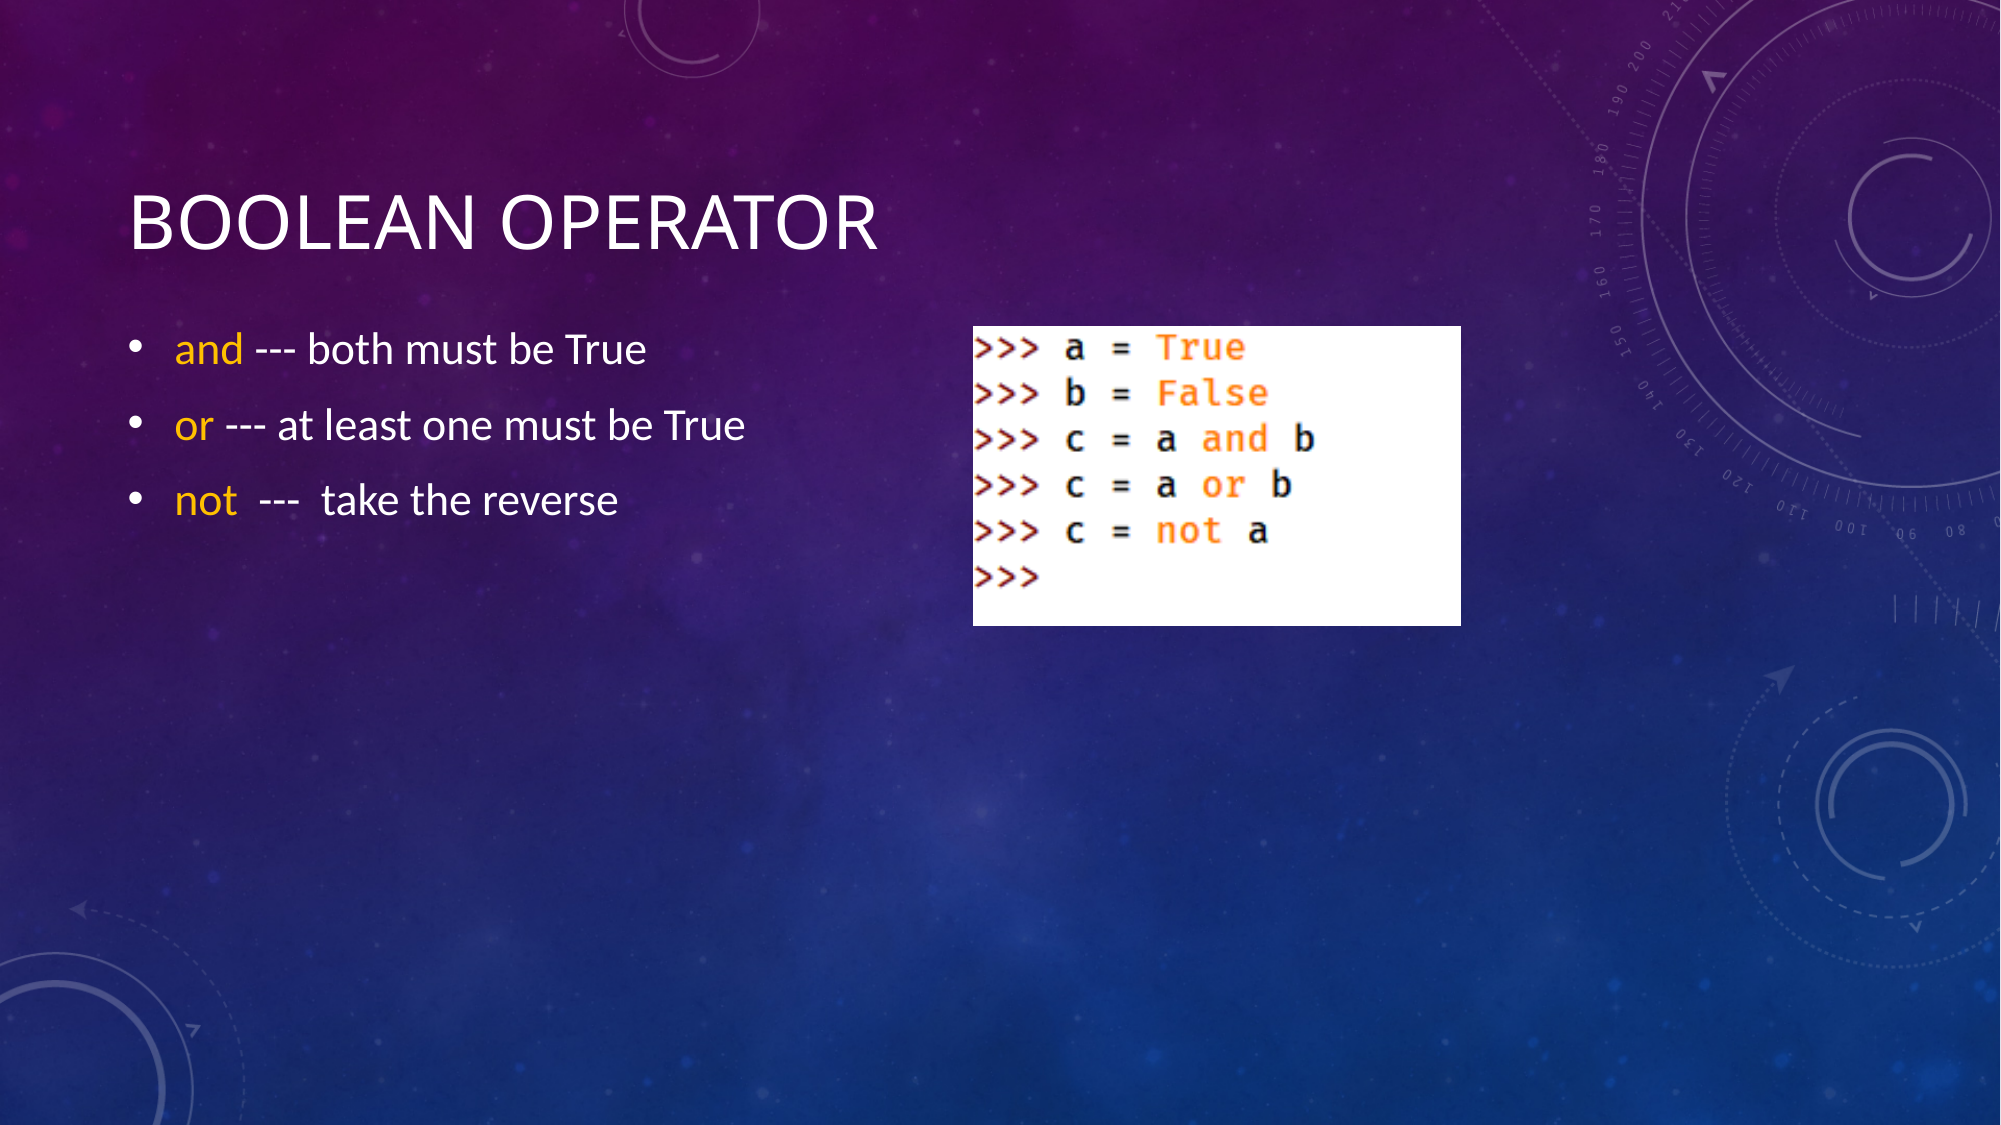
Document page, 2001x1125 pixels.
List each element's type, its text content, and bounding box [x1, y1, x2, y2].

title boolean operator [112, 99, 1775, 339]
picture [0, 0, 2001, 1125]
list and --- both must be True or --- at least one must be True not --- take the reverse [112, 310, 936, 929]
